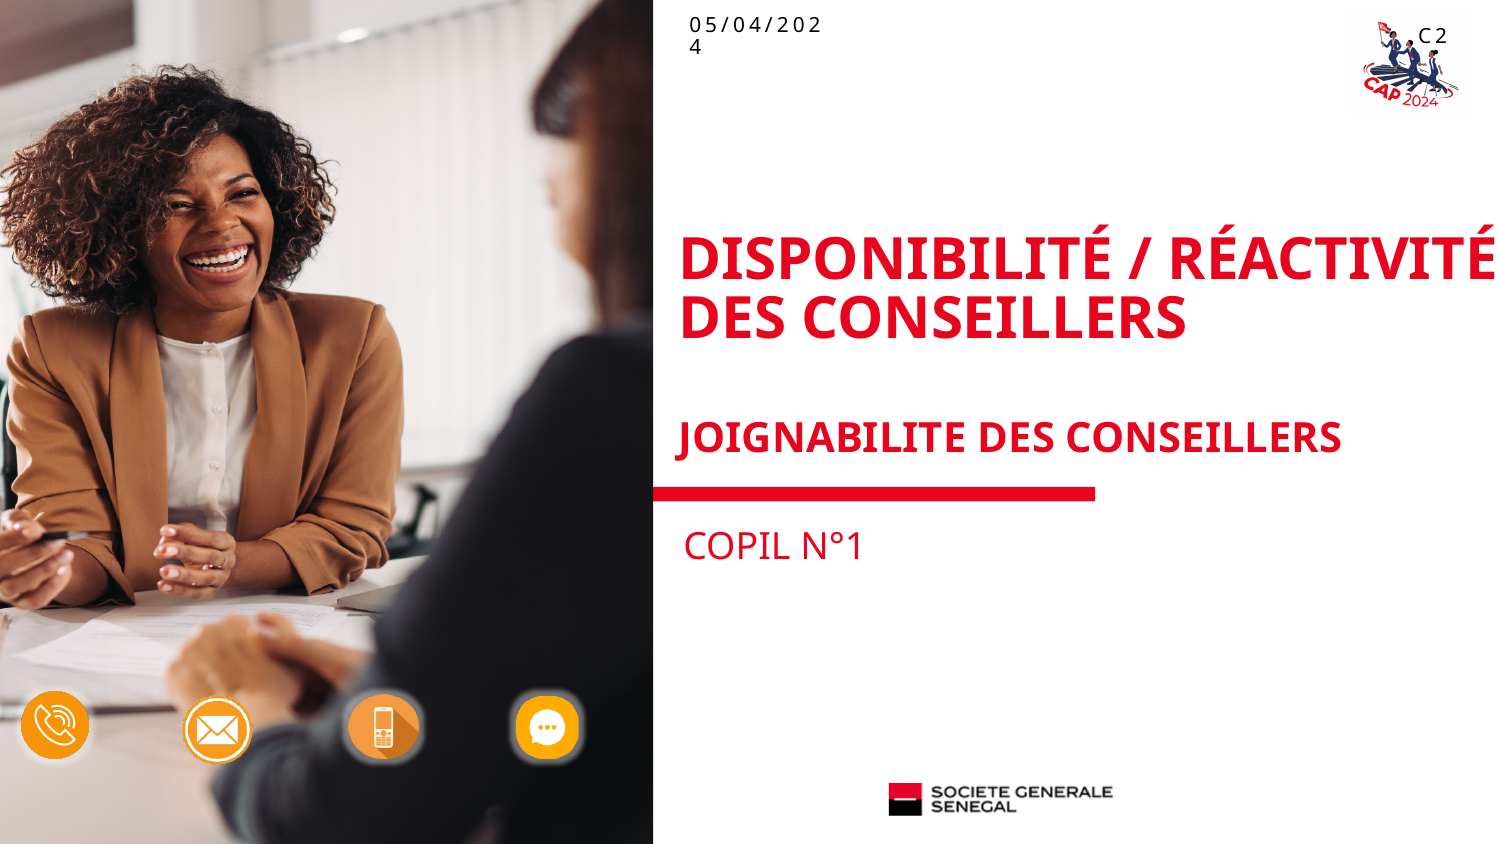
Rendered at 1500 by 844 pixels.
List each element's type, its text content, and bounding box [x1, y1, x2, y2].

title Disponibilité / Réactivité des conseillers joignabilite des conseillers [678, 169, 1500, 462]
text_box [657, 485, 1097, 504]
list C2 [1416, 25, 1448, 49]
subtitle COPIL N°1 [683, 527, 905, 548]
picture [0, 0, 654, 844]
picture [867, 771, 1128, 832]
list 05/04/2024 [689, 25, 831, 49]
picture [1348, 8, 1470, 116]
